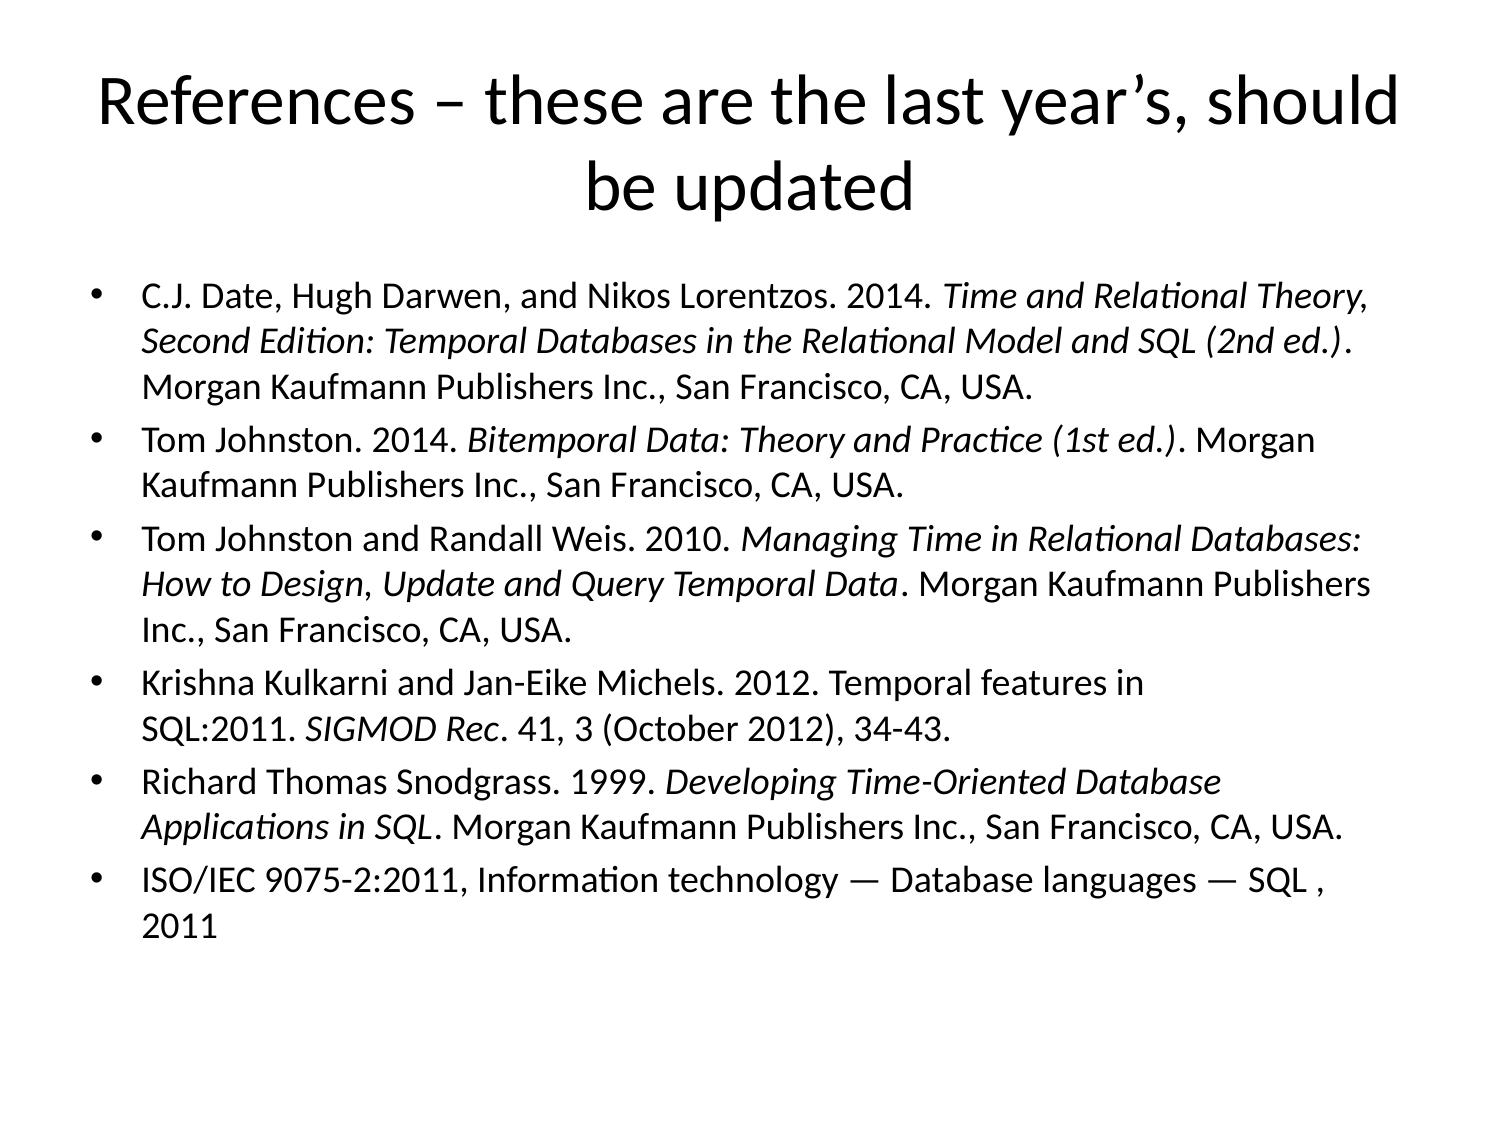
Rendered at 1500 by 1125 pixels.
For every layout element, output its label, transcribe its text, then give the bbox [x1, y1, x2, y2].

list C.J. Date, Hugh Darwen, and Nikos Lorentzos. 2014. Time and Relational Theory, Second Edition: Temporal Databases in the Relational Model and SQL (2nd ed.). Morgan Kaufmann Publishers Inc., San Francisco, CA, USA. Tom Johnston. 2014. Bitemporal Data: Theory and Practice (1st ed.). Morgan Kaufmann Publishers Inc., San Francisco, CA, USA. Tom Johnston and Randall Weis. 2010. Managing Time in Relational Databases: How to Design, Update and Query Temporal Data. Morgan Kaufmann Publishers Inc., San Francisco, CA, USA. Krishna Kulkarni and Jan-Eike Michels. 2012. Temporal features in SQL:2011. SIGMOD Rec. 41, 3 (October 2012), 34-43. Richard Thomas Snodgrass. 1999. Developing Time-Oriented Database Applications in SQL. Morgan Kaufmann Publishers Inc., San Francisco, CA, USA. ISO/IEC 9075-2:2011, Information technology — Database languages — SQL , 2011 [75, 262, 1406, 971]
title References – these are the last year’s, should be updated [75, 45, 1425, 233]
